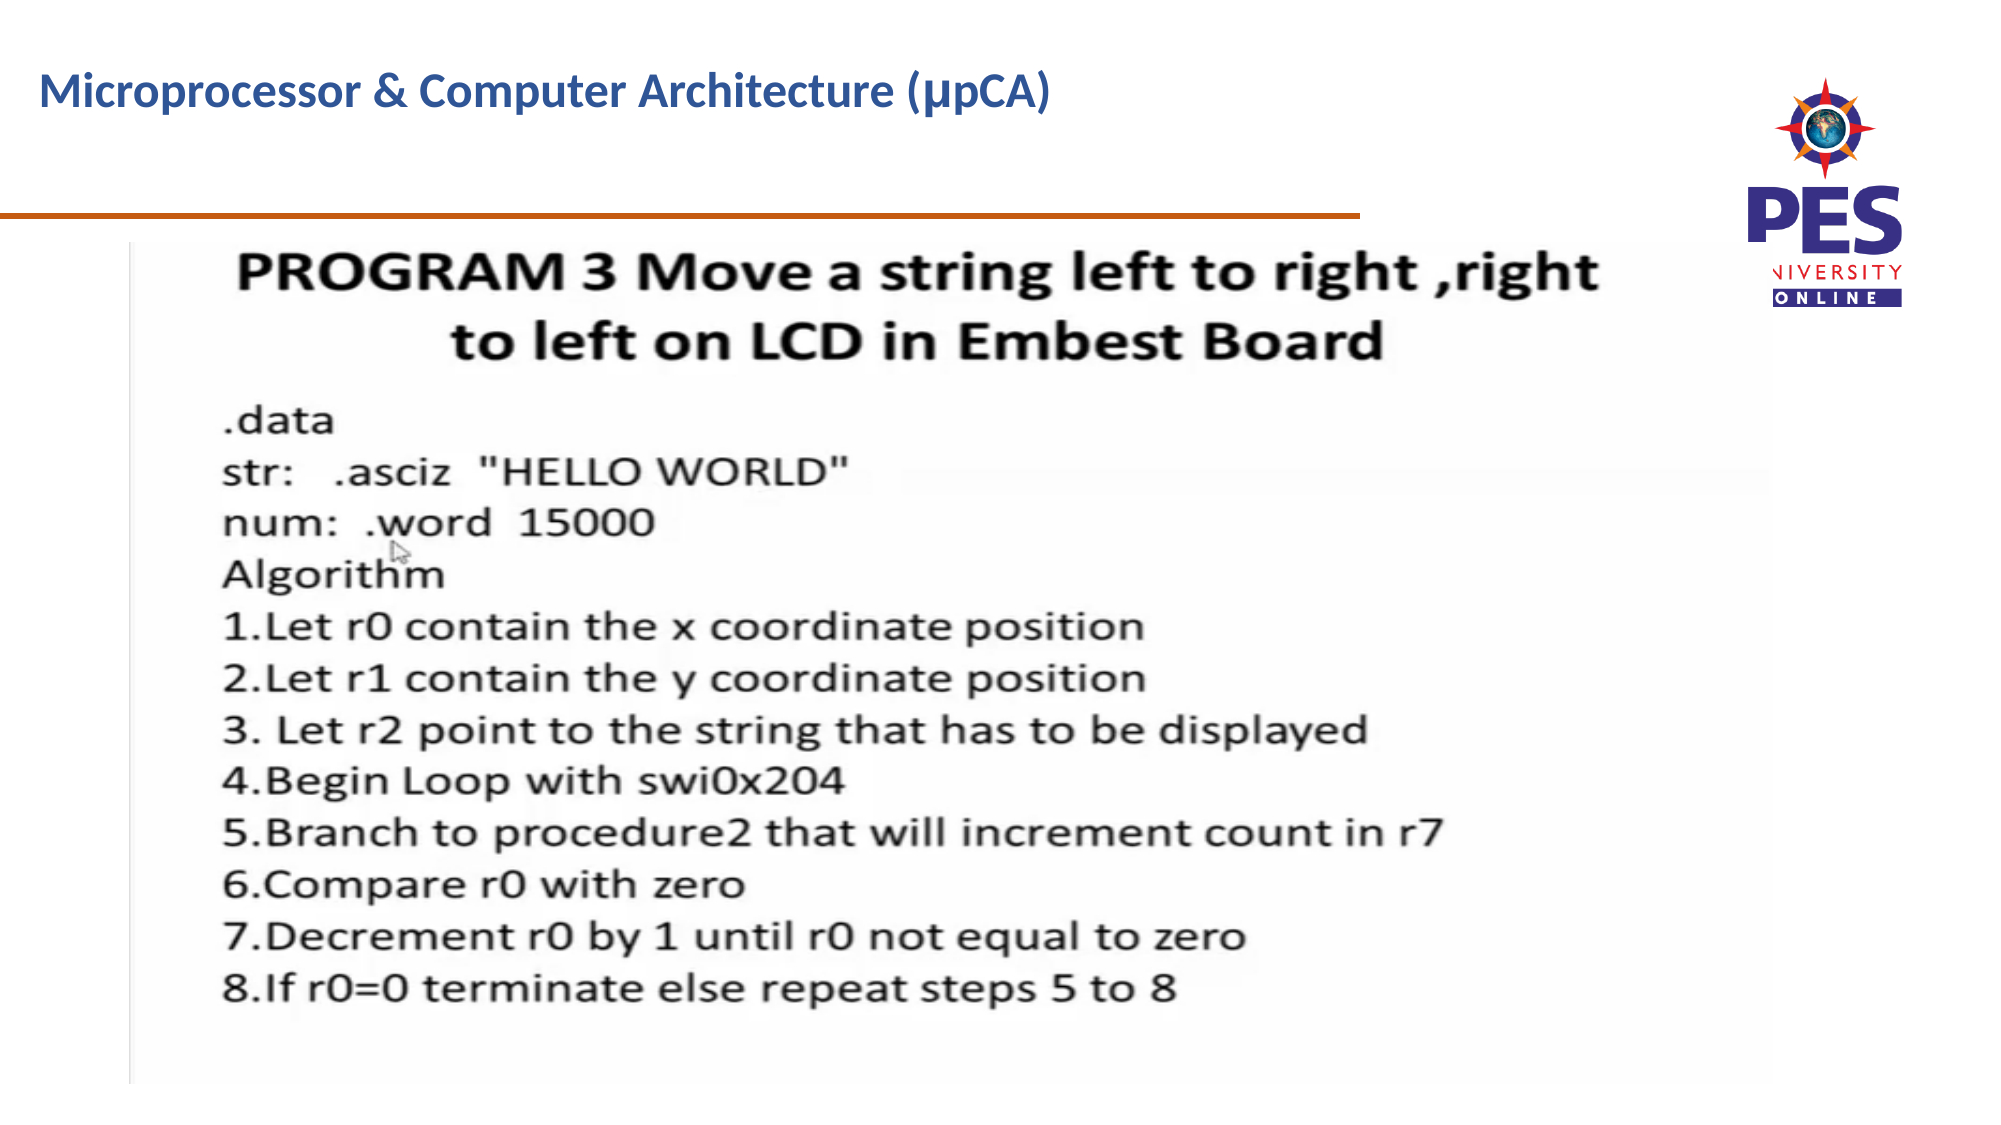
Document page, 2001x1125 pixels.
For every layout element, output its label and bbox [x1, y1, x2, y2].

picture [1748, 77, 1902, 307]
text_box [129, 242, 1773, 1084]
